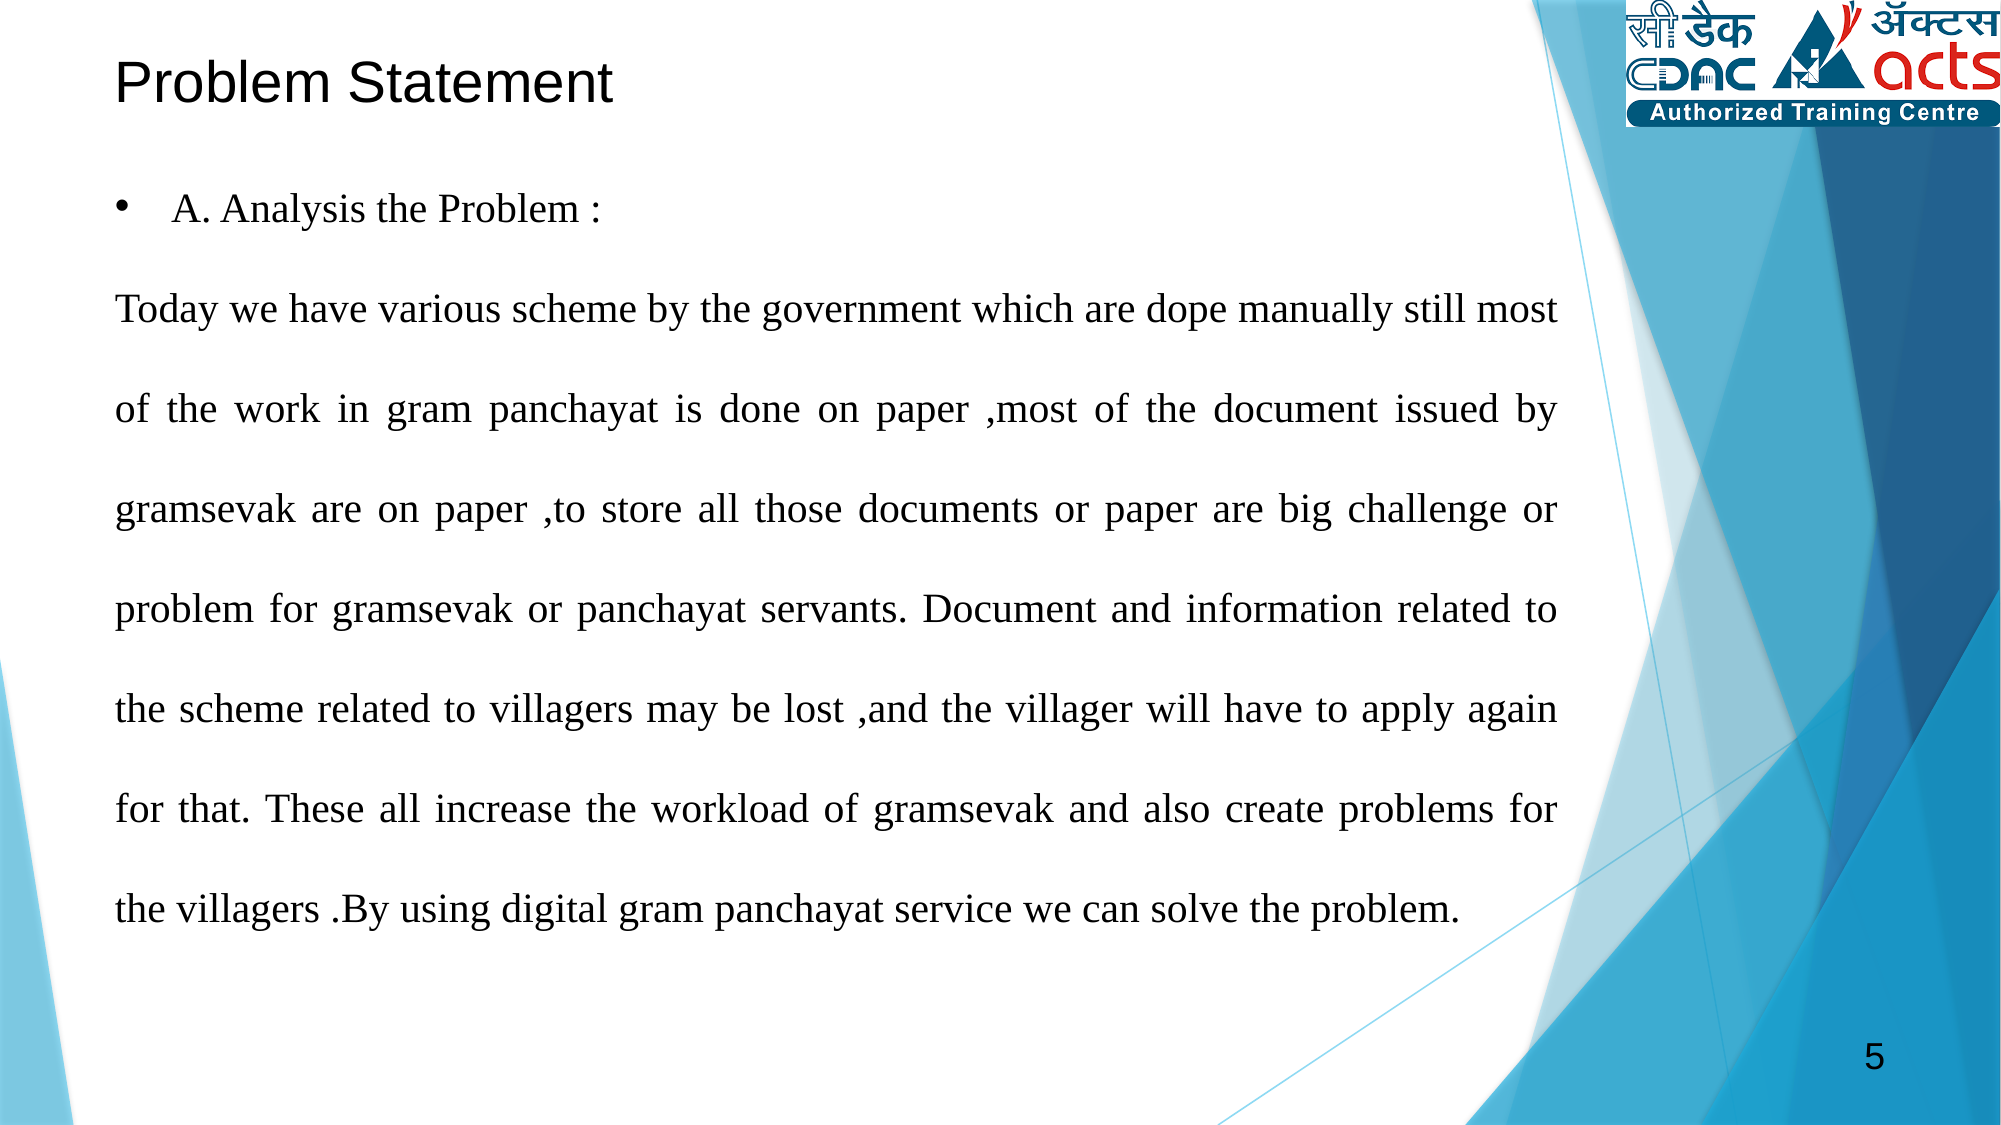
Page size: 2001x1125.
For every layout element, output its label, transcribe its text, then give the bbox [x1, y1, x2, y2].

picture [1817, 108, 1826, 120]
picture [1629, 66, 1634, 79]
picture [1634, 61, 1653, 65]
picture [1840, 108, 1844, 119]
text_box [1433, 1024, 1900, 1103]
text_box A. Analysis the Problem : Today we have various scheme by the government which are dope manually still most of the work in gram panchayat is done on paper ,most of the document issued by gramsevak are on paper ,to store all those documents or paper are big challenge or problem for gramsevak or panchayat servants. Document and information related to the scheme related to villagers may be lost ,and the villager will have to apply again for that. These all increase the workload of gramsevak and also create problems for the villagers .By using digital gram panchayat service we can solve the problem. [99, 123, 1575, 1064]
picture [1684, 105, 1690, 120]
picture [1652, 104, 1665, 119]
picture [1845, 108, 1851, 119]
picture [1948, 105, 1954, 119]
picture [1626, 108, 2000, 128]
text_box [1575, 192, 1900, 1005]
picture [1710, 108, 1720, 119]
picture [1864, 108, 1874, 119]
picture [1933, 108, 1937, 119]
picture [1757, 109, 1766, 120]
picture [1939, 108, 1943, 119]
picture [1967, 108, 1978, 119]
picture [1900, 104, 1914, 120]
picture [1742, 108, 1752, 119]
picture [1726, 108, 1732, 119]
picture [1669, 108, 1679, 120]
picture [1695, 104, 1699, 119]
text_box Problem Statement [99, 31, 1621, 127]
picture [1792, 104, 1804, 119]
picture [1931, 15, 1953, 20]
picture [1958, 108, 1964, 119]
picture [1626, 0, 2000, 110]
picture [1632, 82, 1653, 87]
picture [1919, 108, 1928, 119]
picture [1771, 104, 1781, 119]
picture [1808, 108, 1813, 119]
